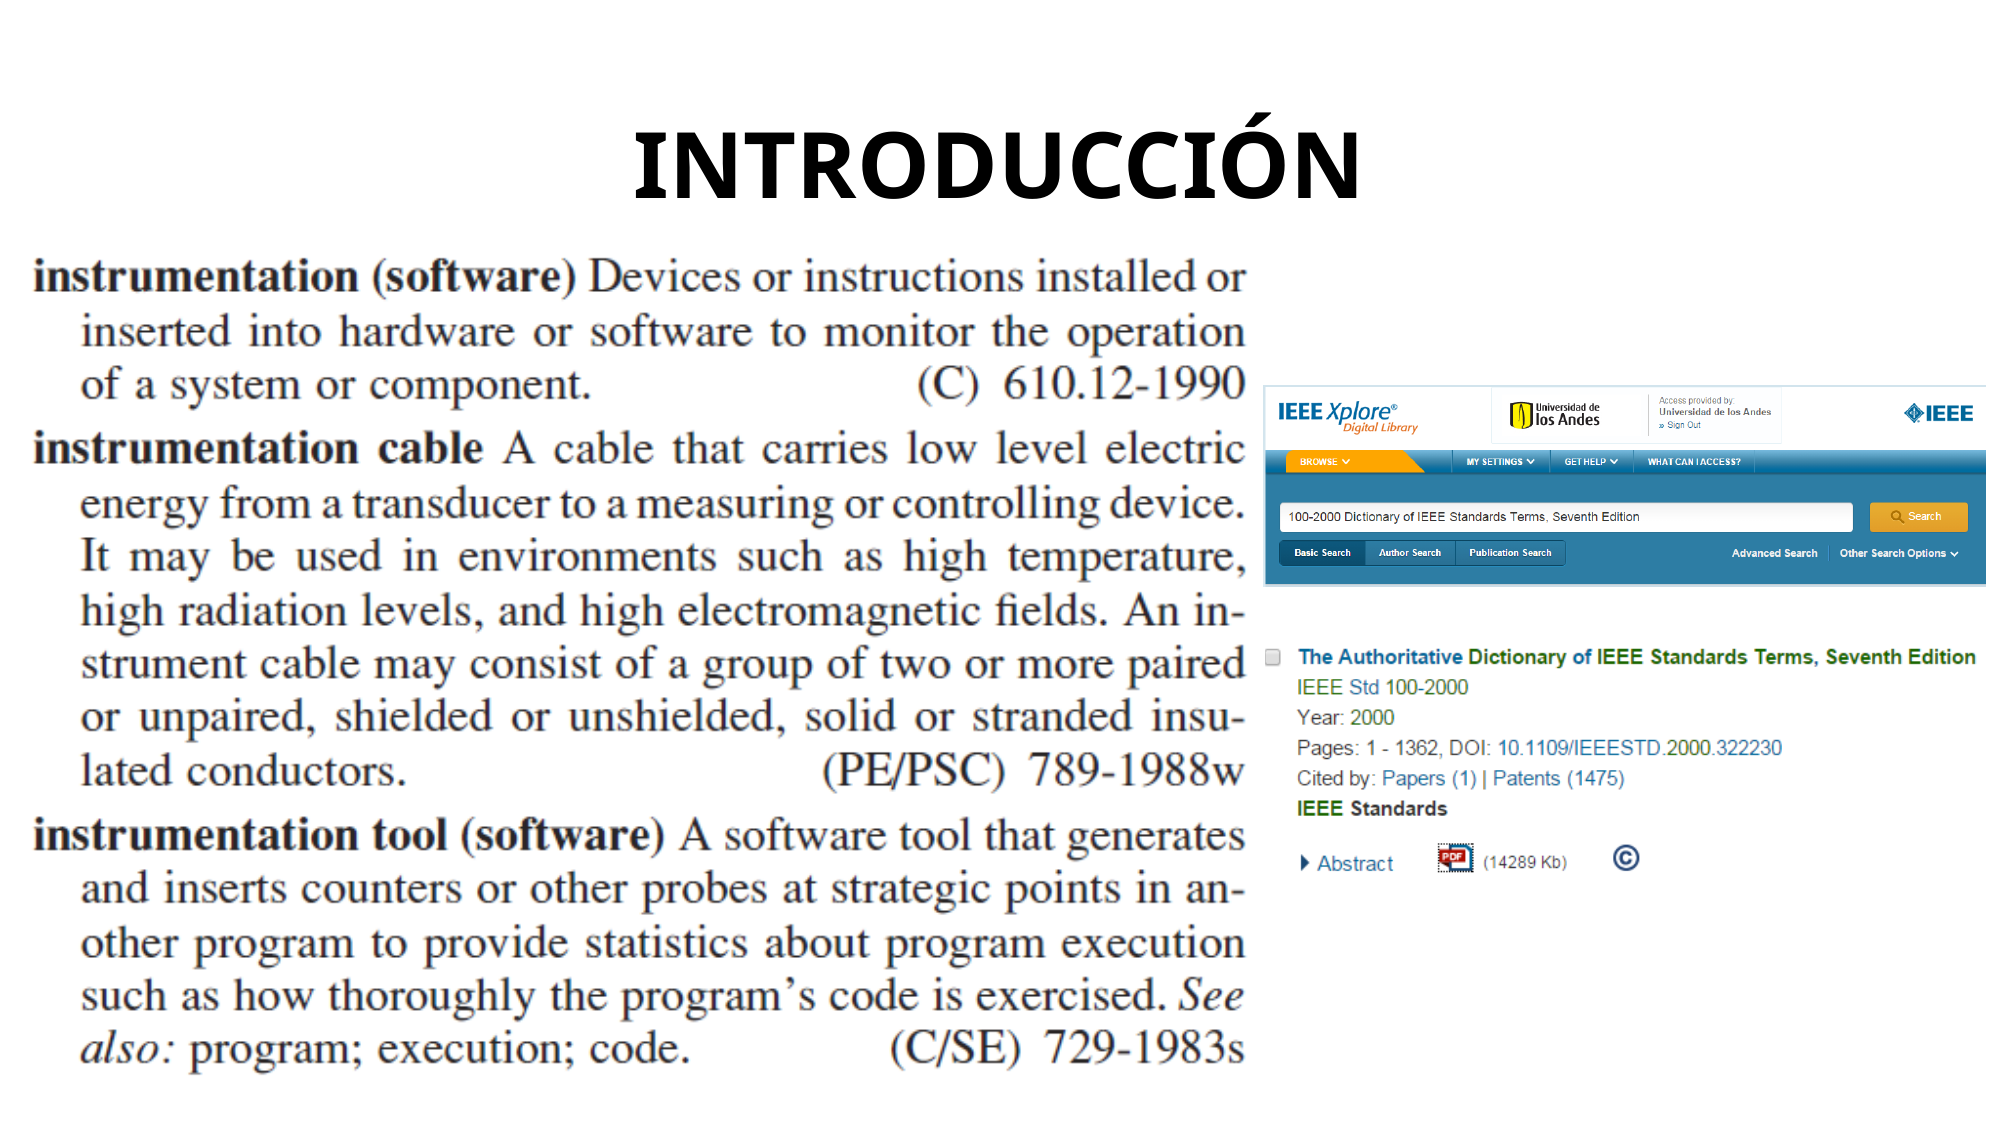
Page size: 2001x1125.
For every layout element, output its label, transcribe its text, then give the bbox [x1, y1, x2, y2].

title INTRODUCCIÓN [137, 59, 1863, 278]
picture [21, 247, 1986, 1081]
